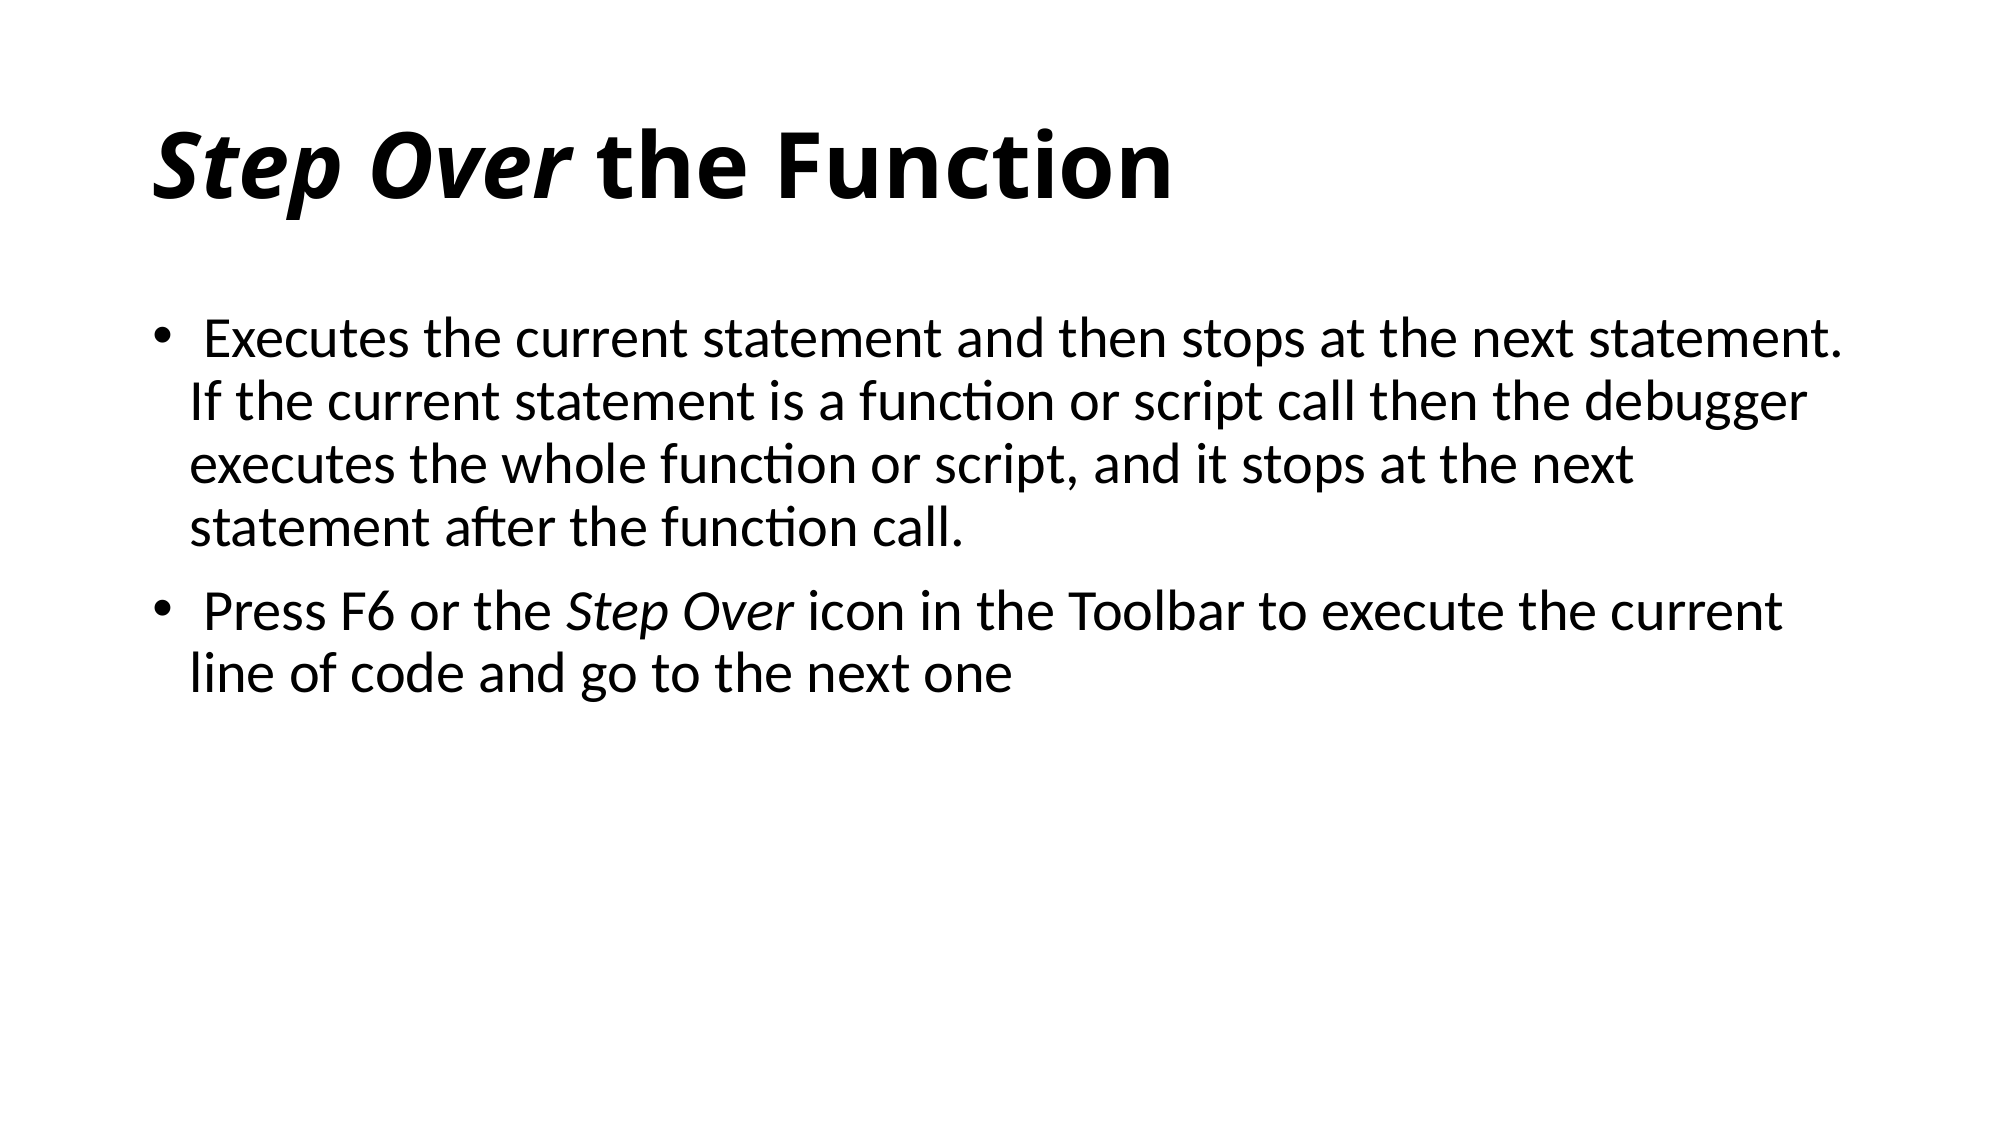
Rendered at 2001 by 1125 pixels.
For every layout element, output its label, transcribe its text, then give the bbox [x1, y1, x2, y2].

title Step Over the Function [137, 59, 1863, 278]
list Executes the current statement and then stops at the next statement. If the current statement is a function or script call then the debugger executes the whole function or script, and it stops at the next statement after the function call. Press F6 or the Step Over icon in the Toolbar to execute the current line of code and go to the next one [137, 299, 1863, 1014]
